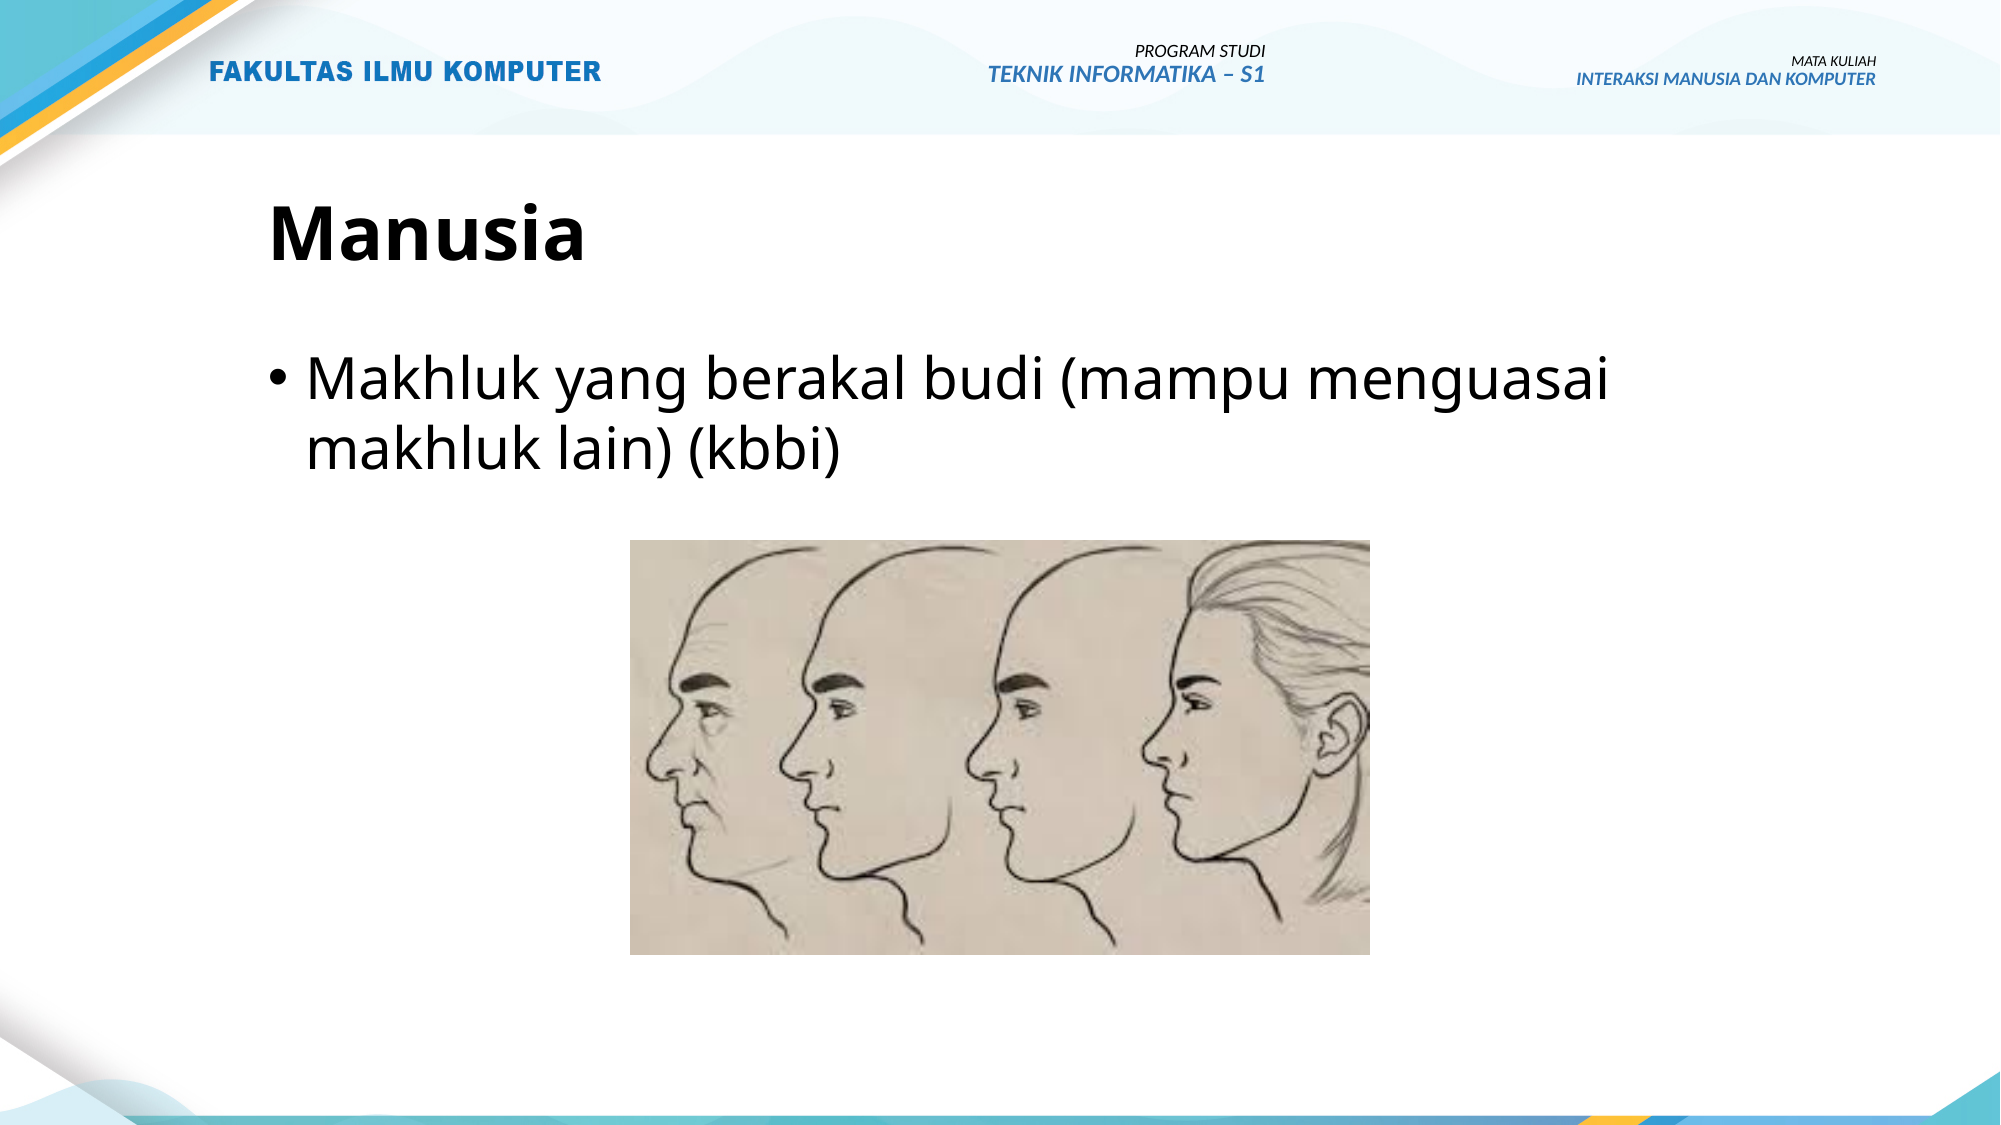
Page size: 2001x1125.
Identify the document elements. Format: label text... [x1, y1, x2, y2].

list Makhluk yang berakal budi (mampu menguasai makhluk lain) (kbbi) [252, 333, 1852, 822]
text_box PROGRAM STUDI TEKNIK INFORMATIKA – S1 [904, 33, 1281, 118]
text_box MATA KULIAH INTERAKSI MANUSIA DAN KOMPUTER [1560, 45, 1892, 118]
picture [0, 0, 2000, 1125]
title Manusia [252, 170, 1852, 303]
